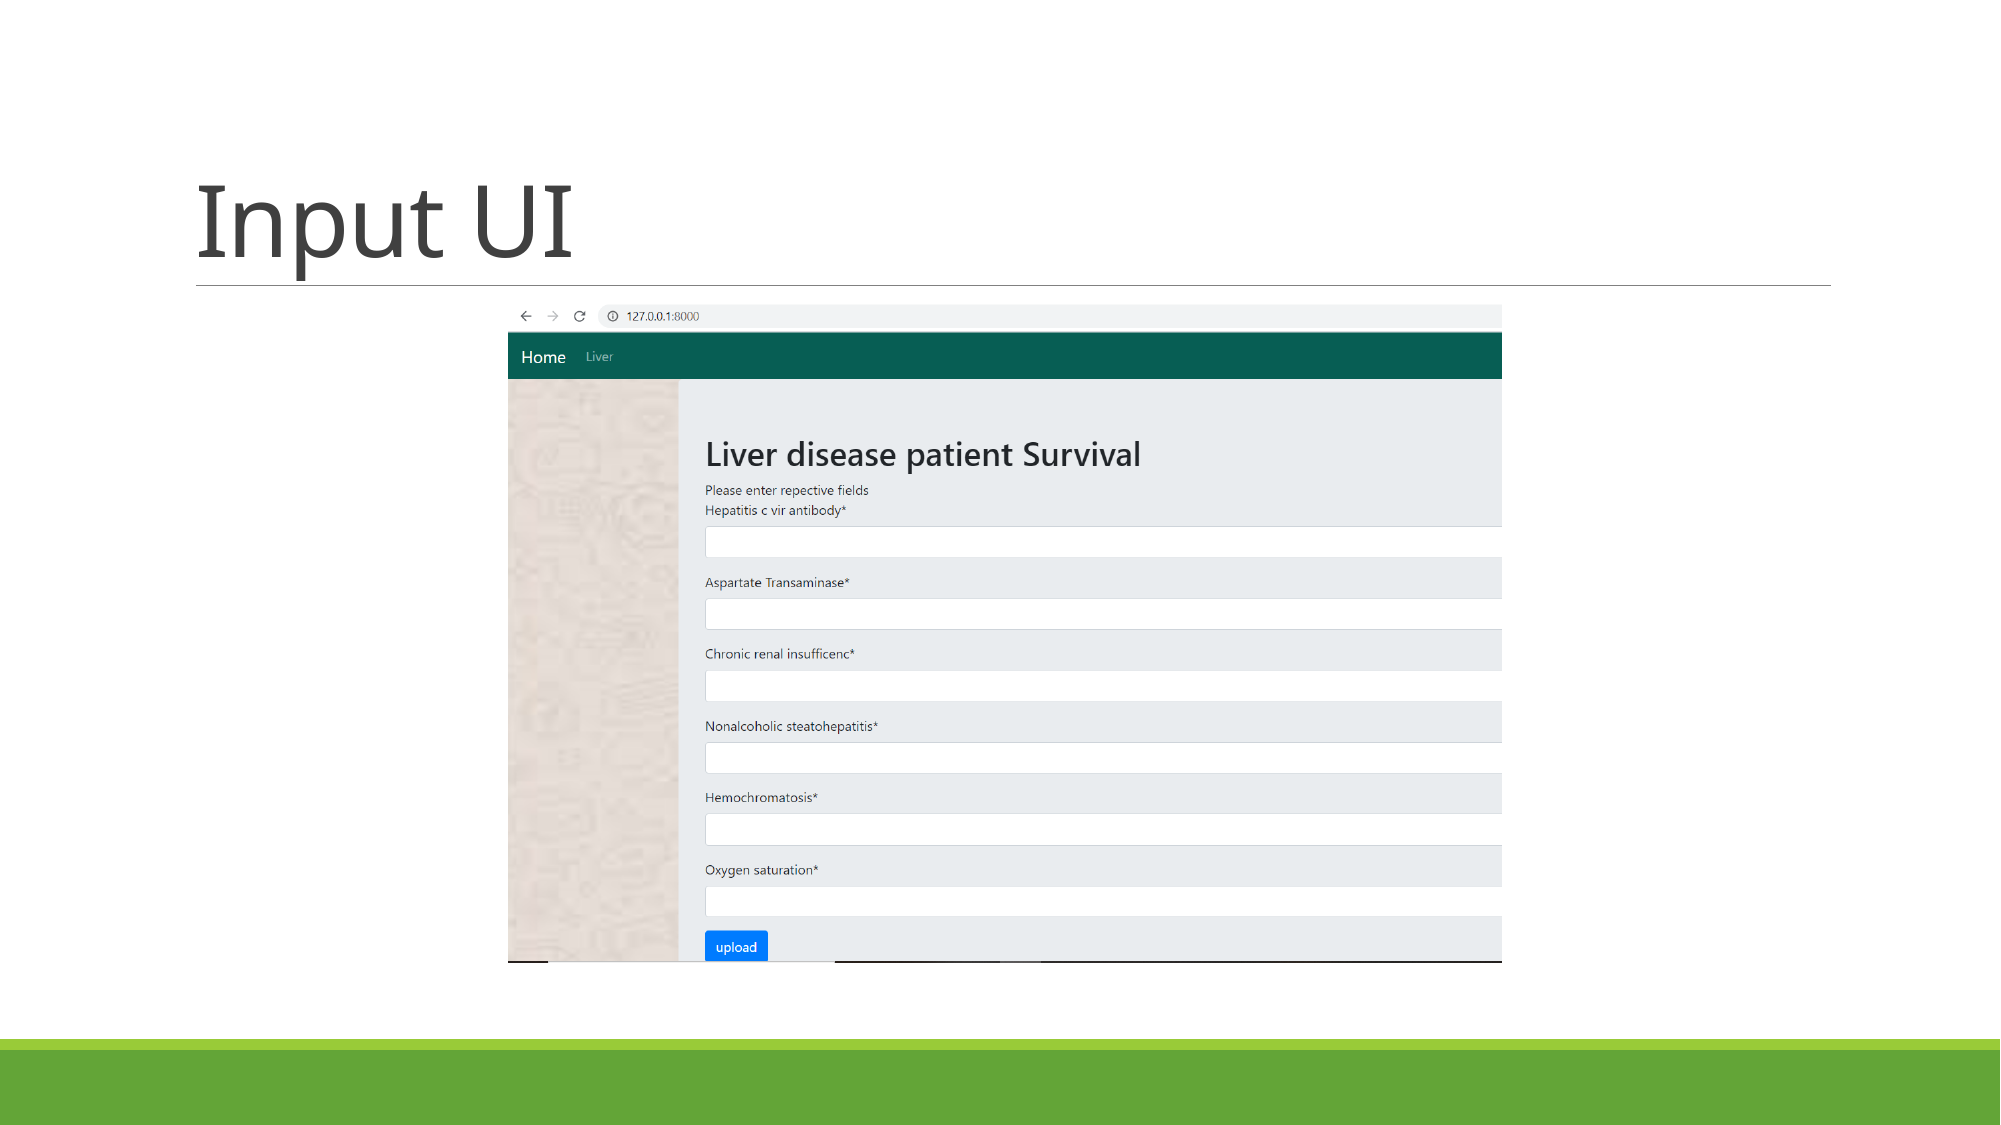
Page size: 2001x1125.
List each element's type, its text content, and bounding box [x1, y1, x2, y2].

title Input UI [180, 47, 1830, 285]
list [507, 302, 1503, 964]
